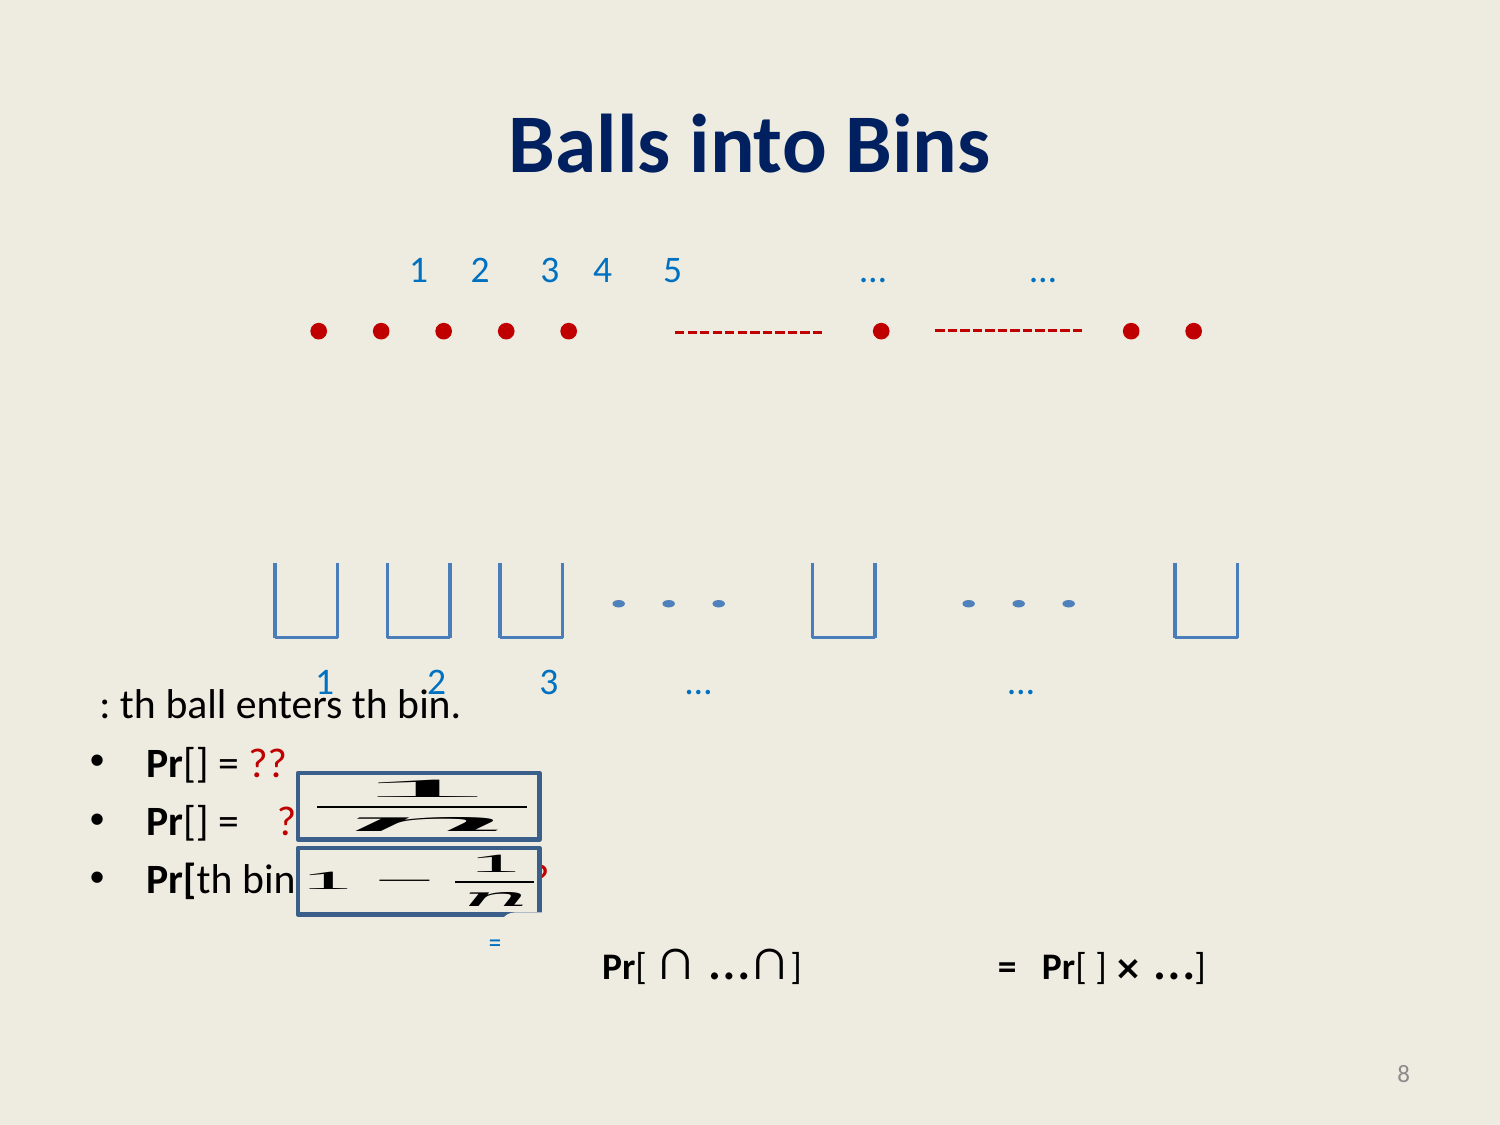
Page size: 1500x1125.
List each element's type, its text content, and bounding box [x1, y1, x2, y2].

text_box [312, 324, 1201, 338]
title Balls into Bins [75, 45, 1425, 233]
slide_number 8 [1074, 1042, 1425, 1103]
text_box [274, 562, 1238, 638]
